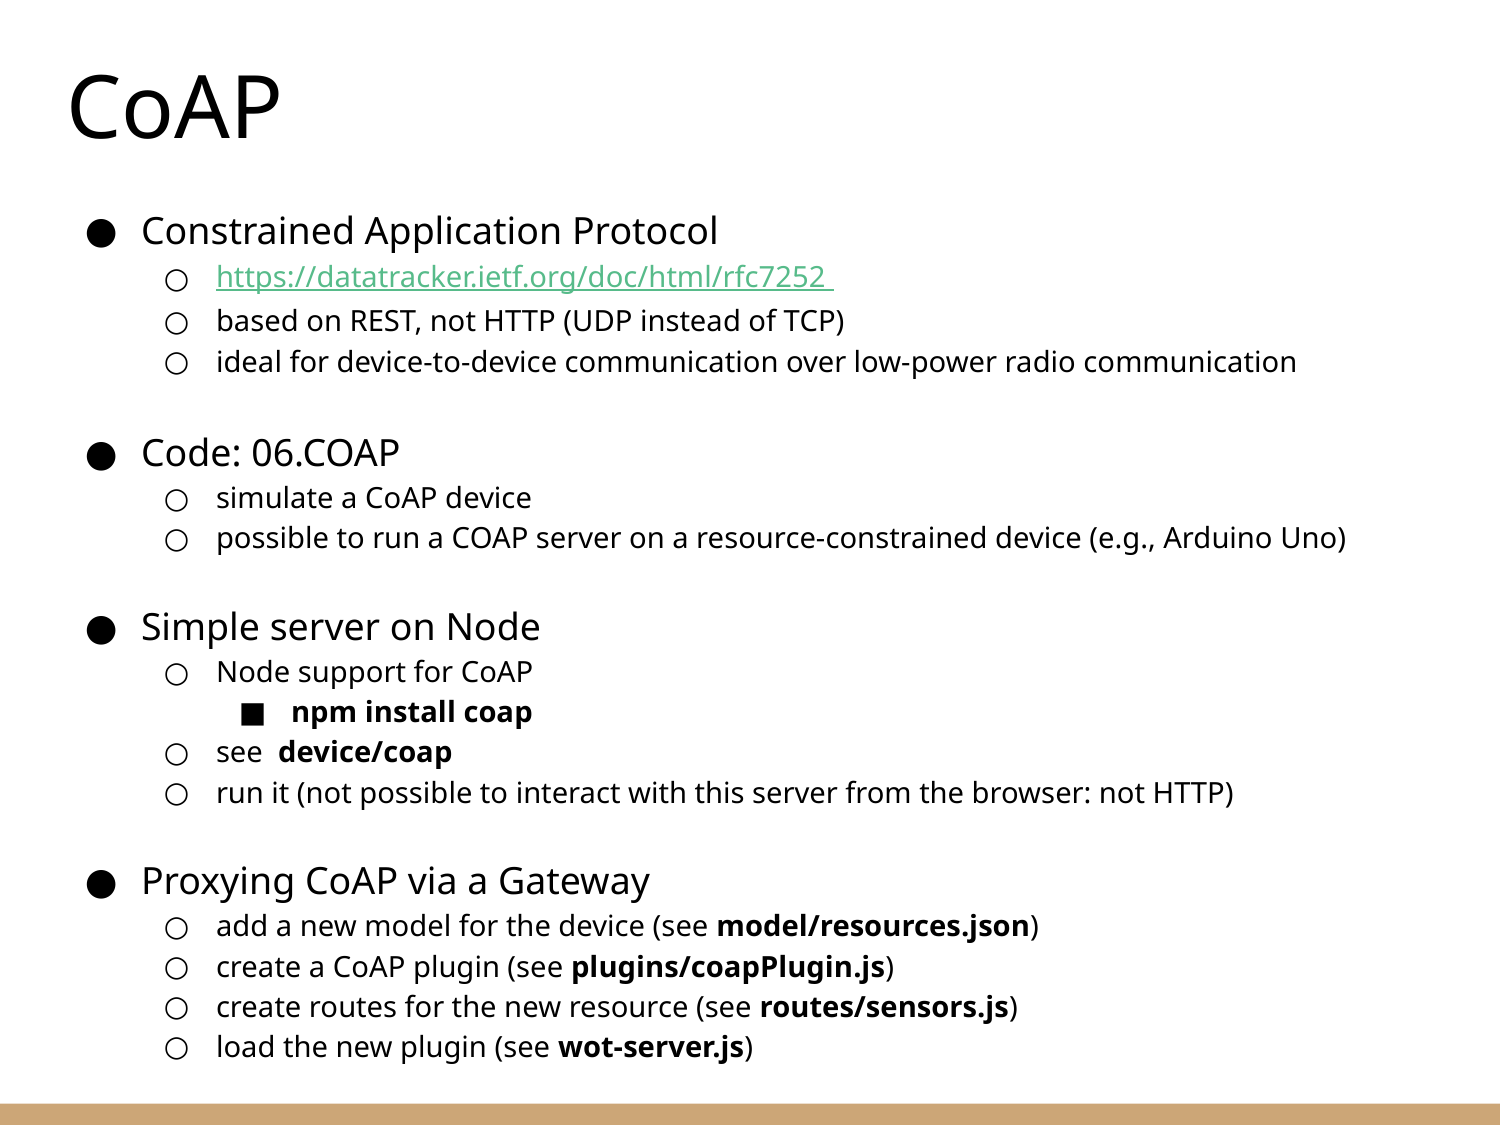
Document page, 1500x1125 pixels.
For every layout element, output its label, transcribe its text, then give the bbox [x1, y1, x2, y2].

list Constrained Application Protocol https://datatracker.ietf.org/doc/html/rfc7252 based on REST, not HTTP (UDP instead of TCP) ideal for device-to-device communication over low-power radio communication Code: 06.COAP simulate a CoAP device possible to run a COAP server on a resource-constrained device (e.g., Arduino Uno) Simple server on Node Node support for CoAP npm install coap see device/coap run it (not possible to interact with this server from the browser: not HTTP) Proxying CoAP via a Gateway add a new model for the device (see model/resources.json) create a CoAP plugin (see plugins/coapPlugin.js) create routes for the new resource (see routes/sensors.js) load the new plugin (see wot-server.js) We can access the CoAP device through the Gateway using HTTP [51, 185, 1449, 1058]
title CoAP [51, 69, 1449, 172]
